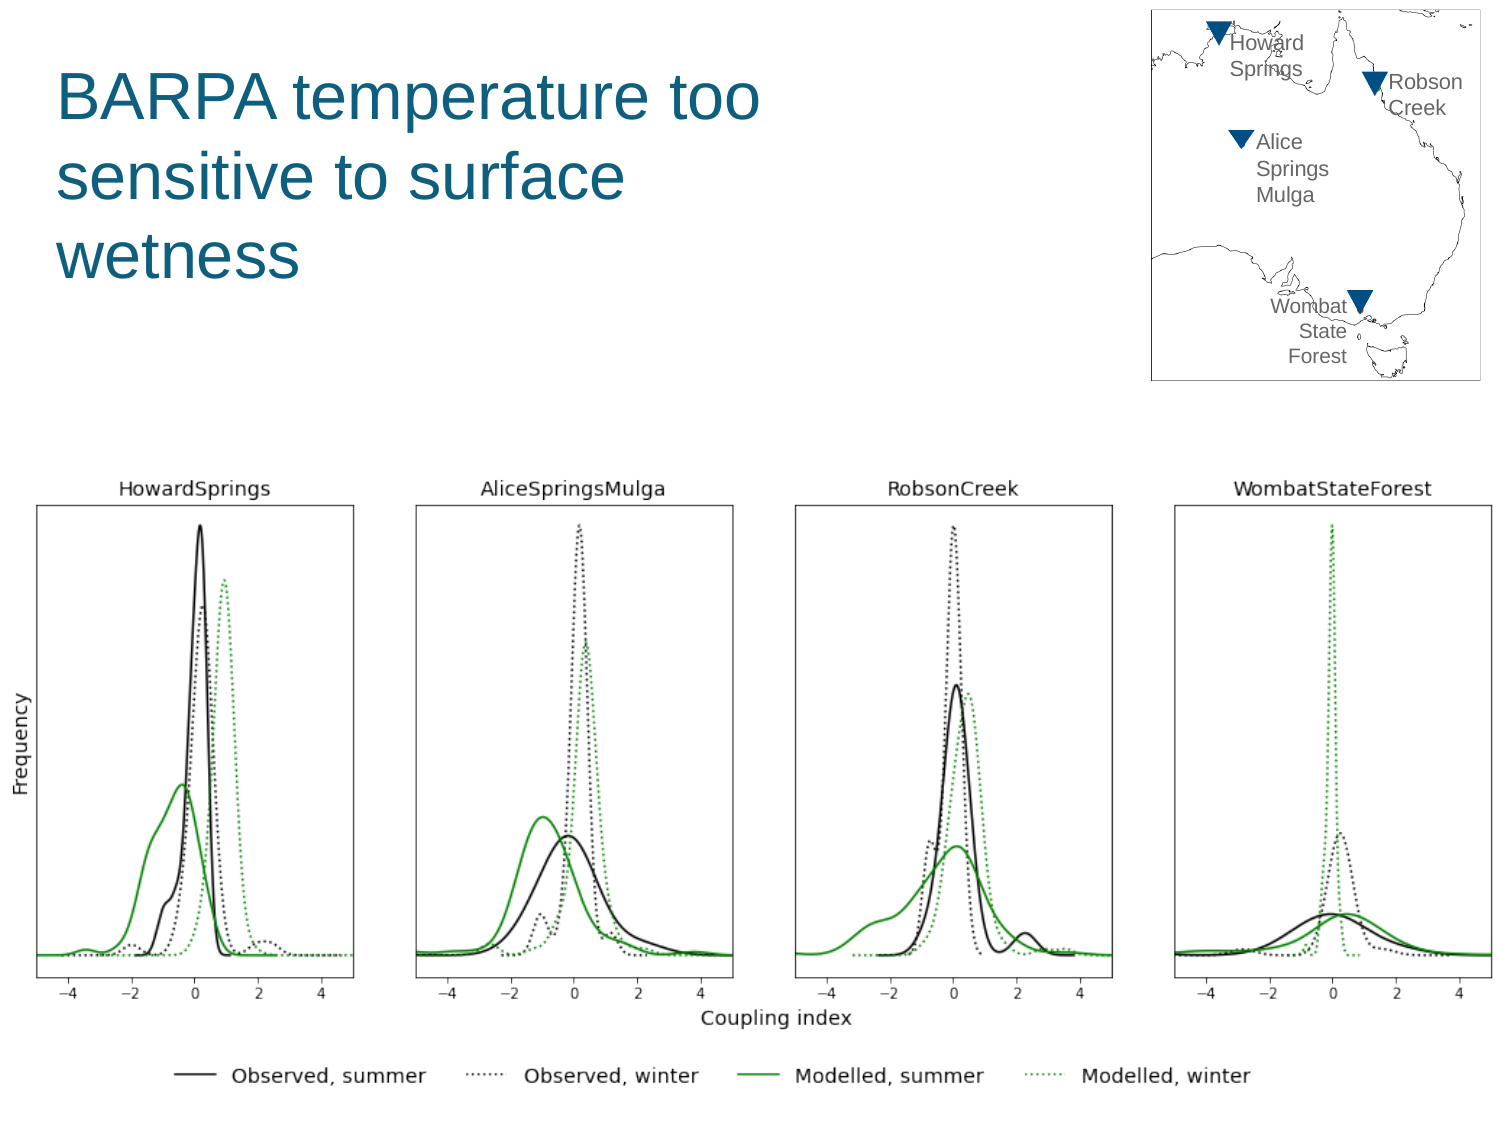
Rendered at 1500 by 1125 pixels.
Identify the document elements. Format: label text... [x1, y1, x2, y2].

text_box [1147, 6, 1500, 384]
picture [0, 470, 1500, 1105]
text_box BARPA temperature too sensitive to surface wetness [41, 45, 885, 351]
